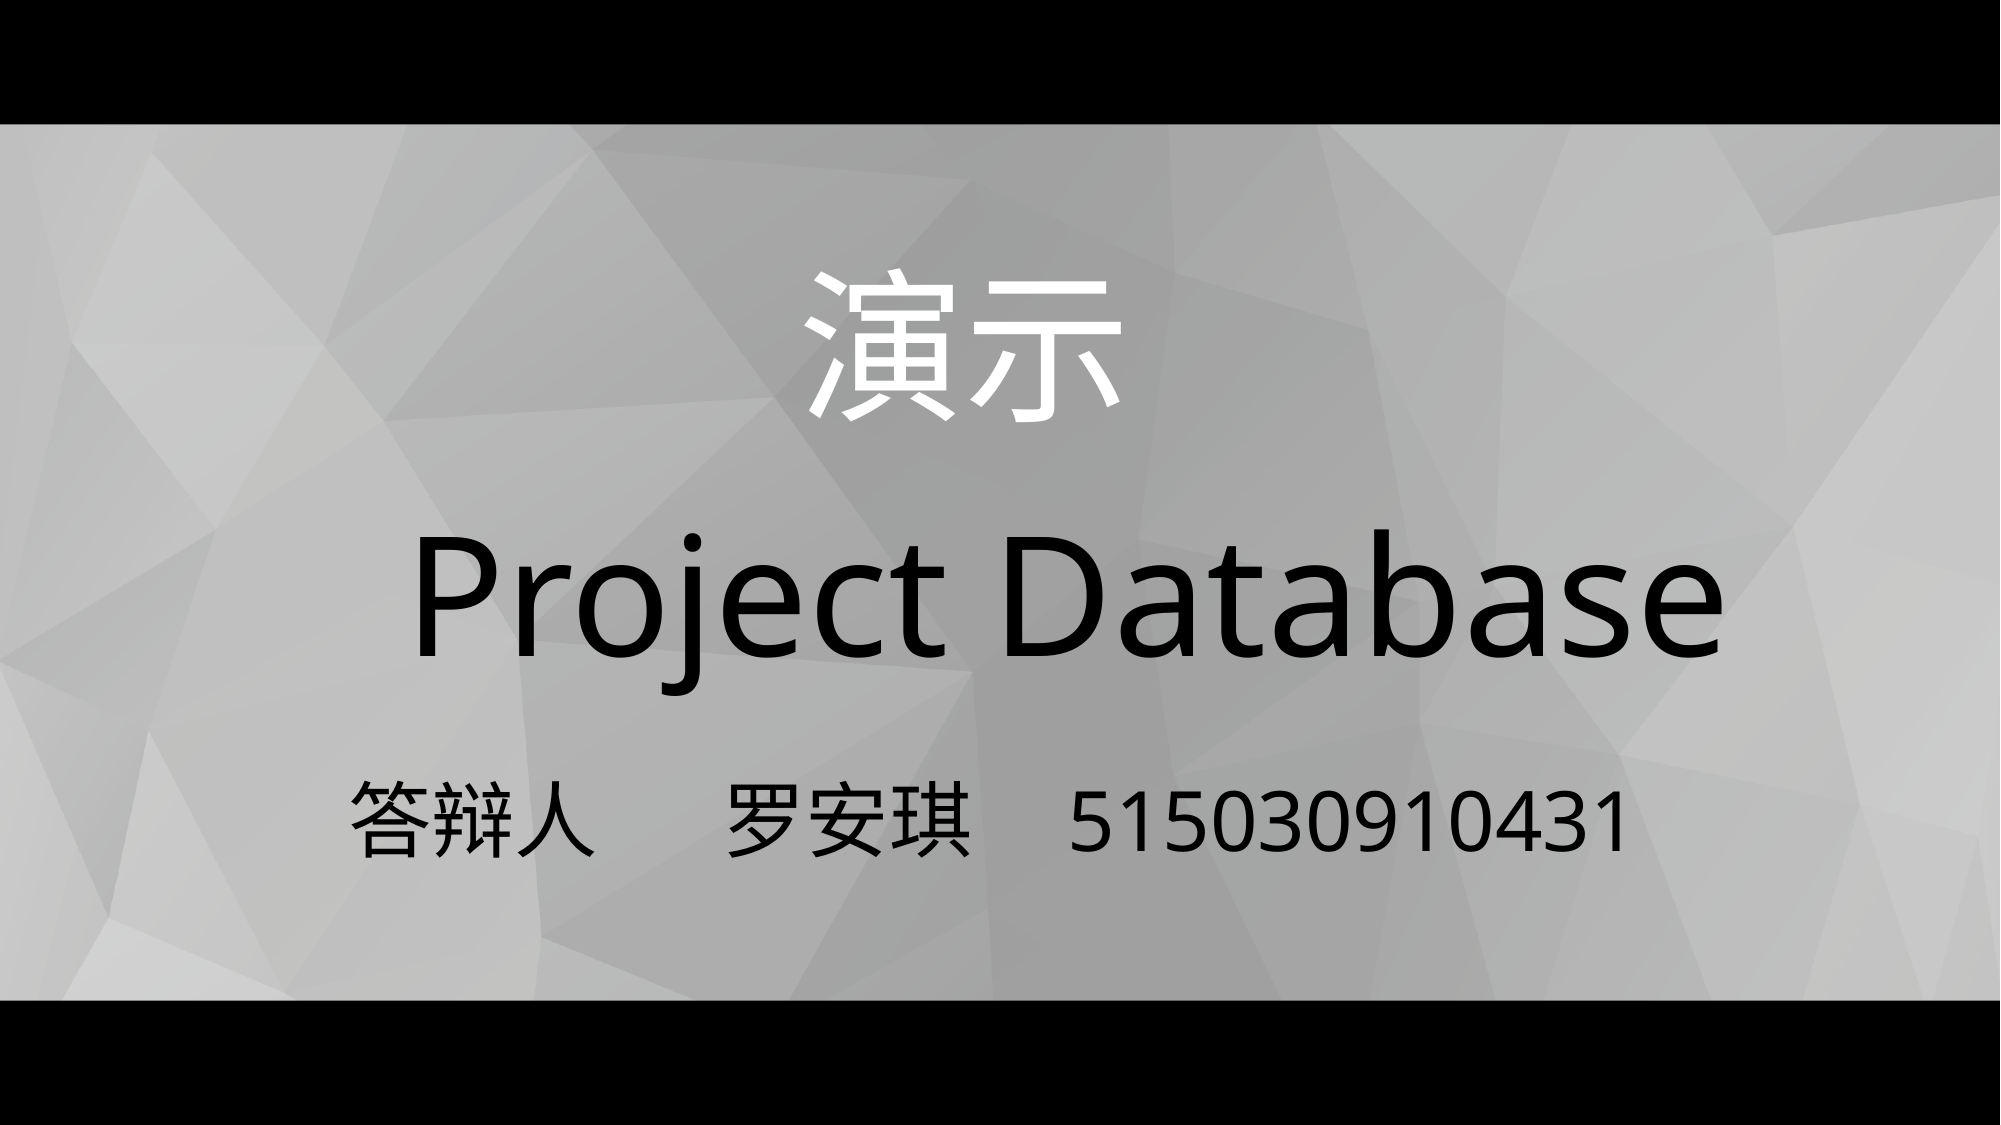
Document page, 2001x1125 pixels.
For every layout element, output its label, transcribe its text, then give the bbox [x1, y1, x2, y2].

text_box 答辩人 罗安琪 515030910431 [333, 760, 1653, 876]
text_box Project Database [239, 482, 1747, 698]
text_box 演示 [633, 234, 1147, 450]
